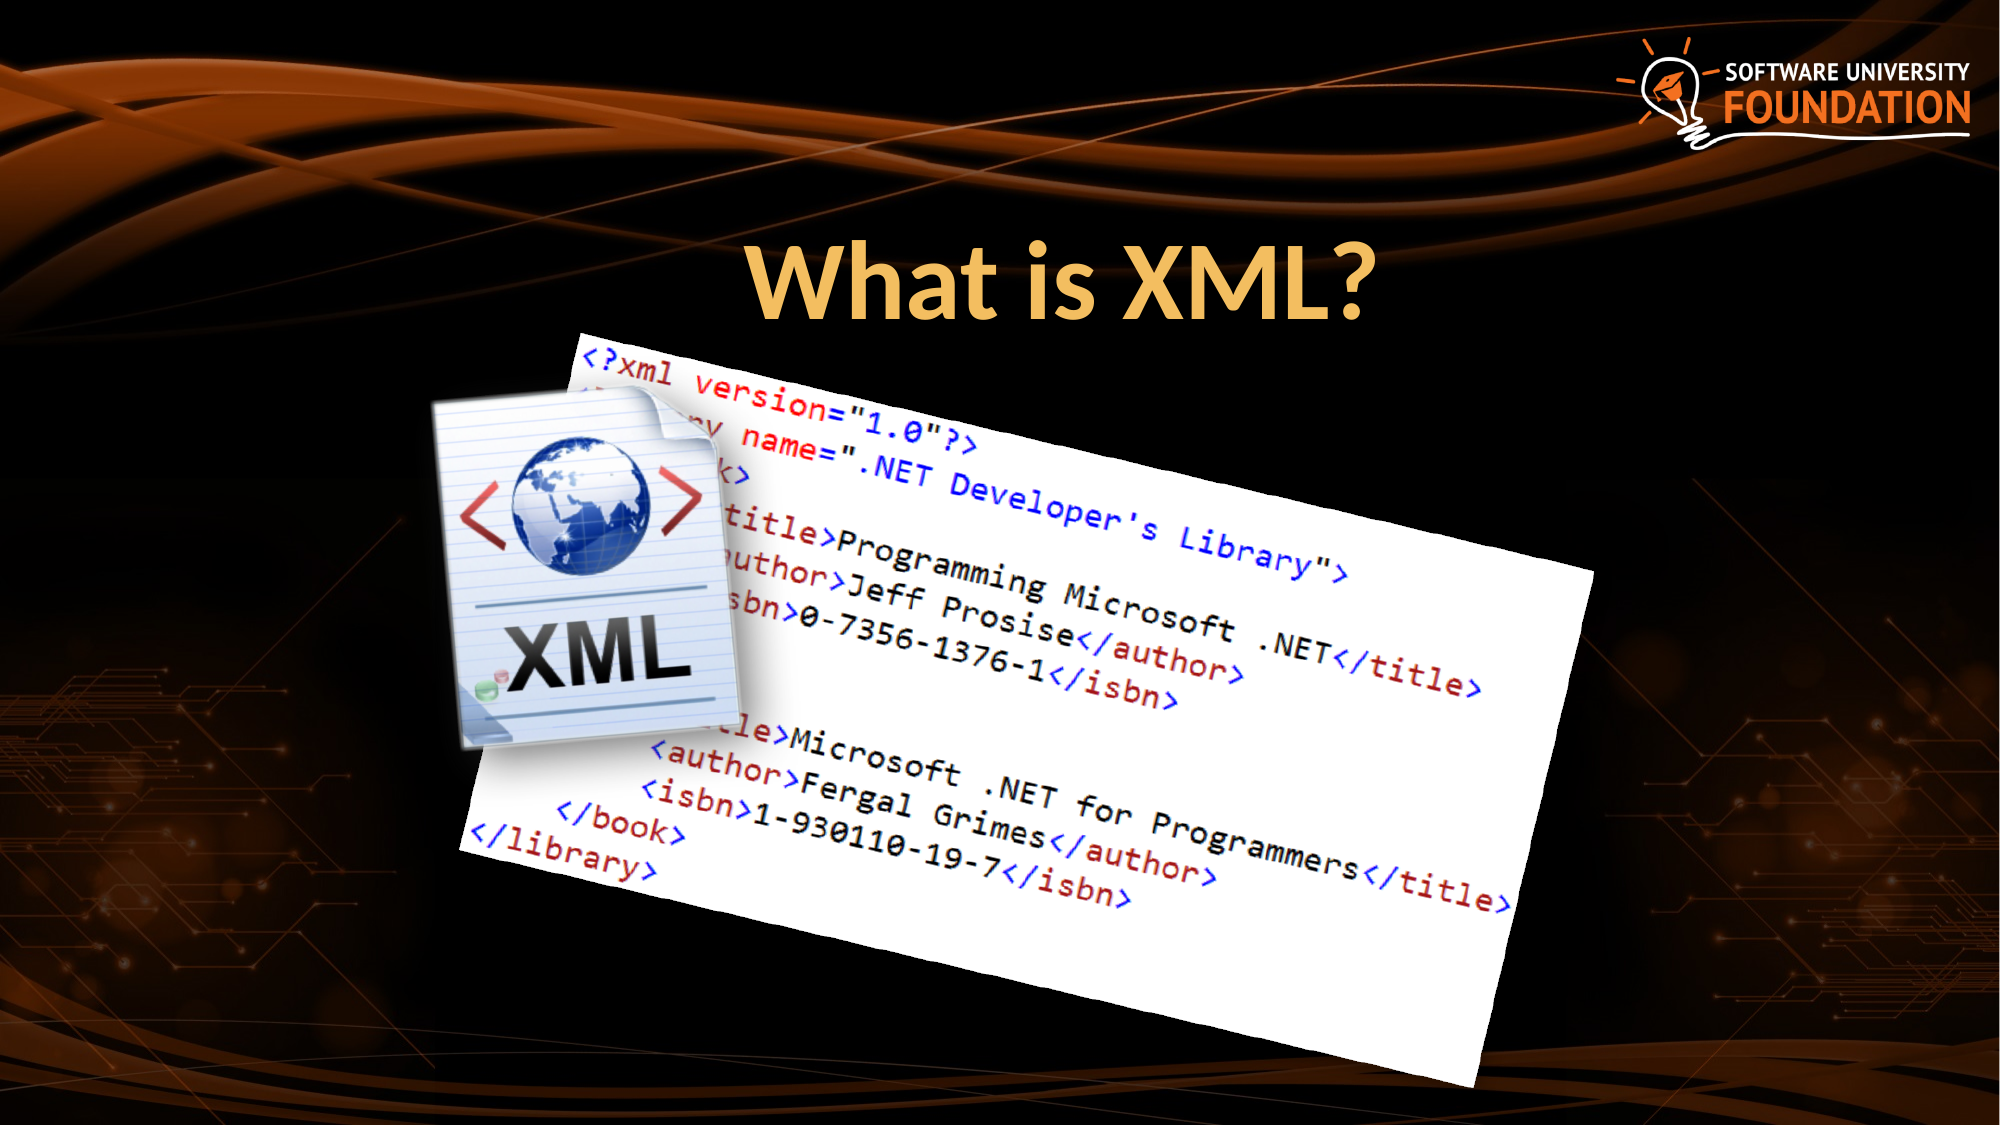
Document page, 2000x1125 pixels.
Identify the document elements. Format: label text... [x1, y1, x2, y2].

title What is XML? [712, 215, 1413, 350]
picture [0, 0, 2000, 1125]
